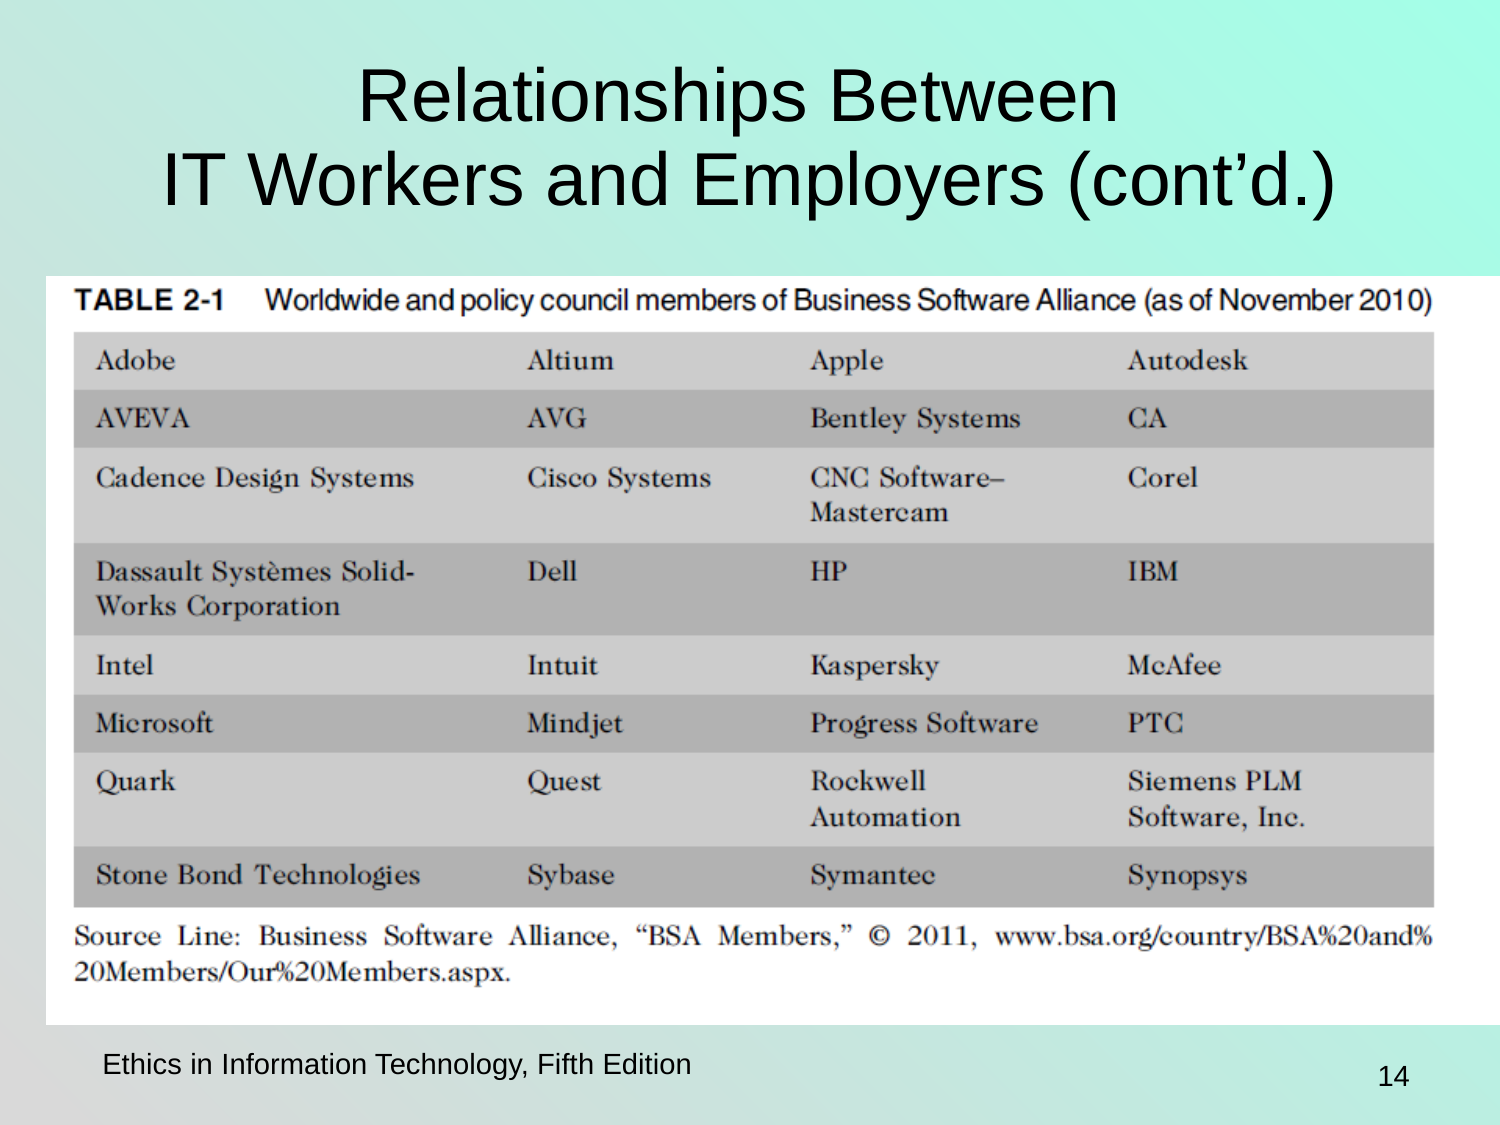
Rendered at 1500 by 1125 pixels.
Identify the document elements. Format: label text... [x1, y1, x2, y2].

slide_number 14 [1074, 1049, 1425, 1103]
footer Ethics in Information Technology, Fifth Edition [87, 1037, 1413, 1101]
picture [46, 276, 1500, 1026]
title Relationships Between IT Workers and Employers (cont’d.) [75, 45, 1425, 233]
